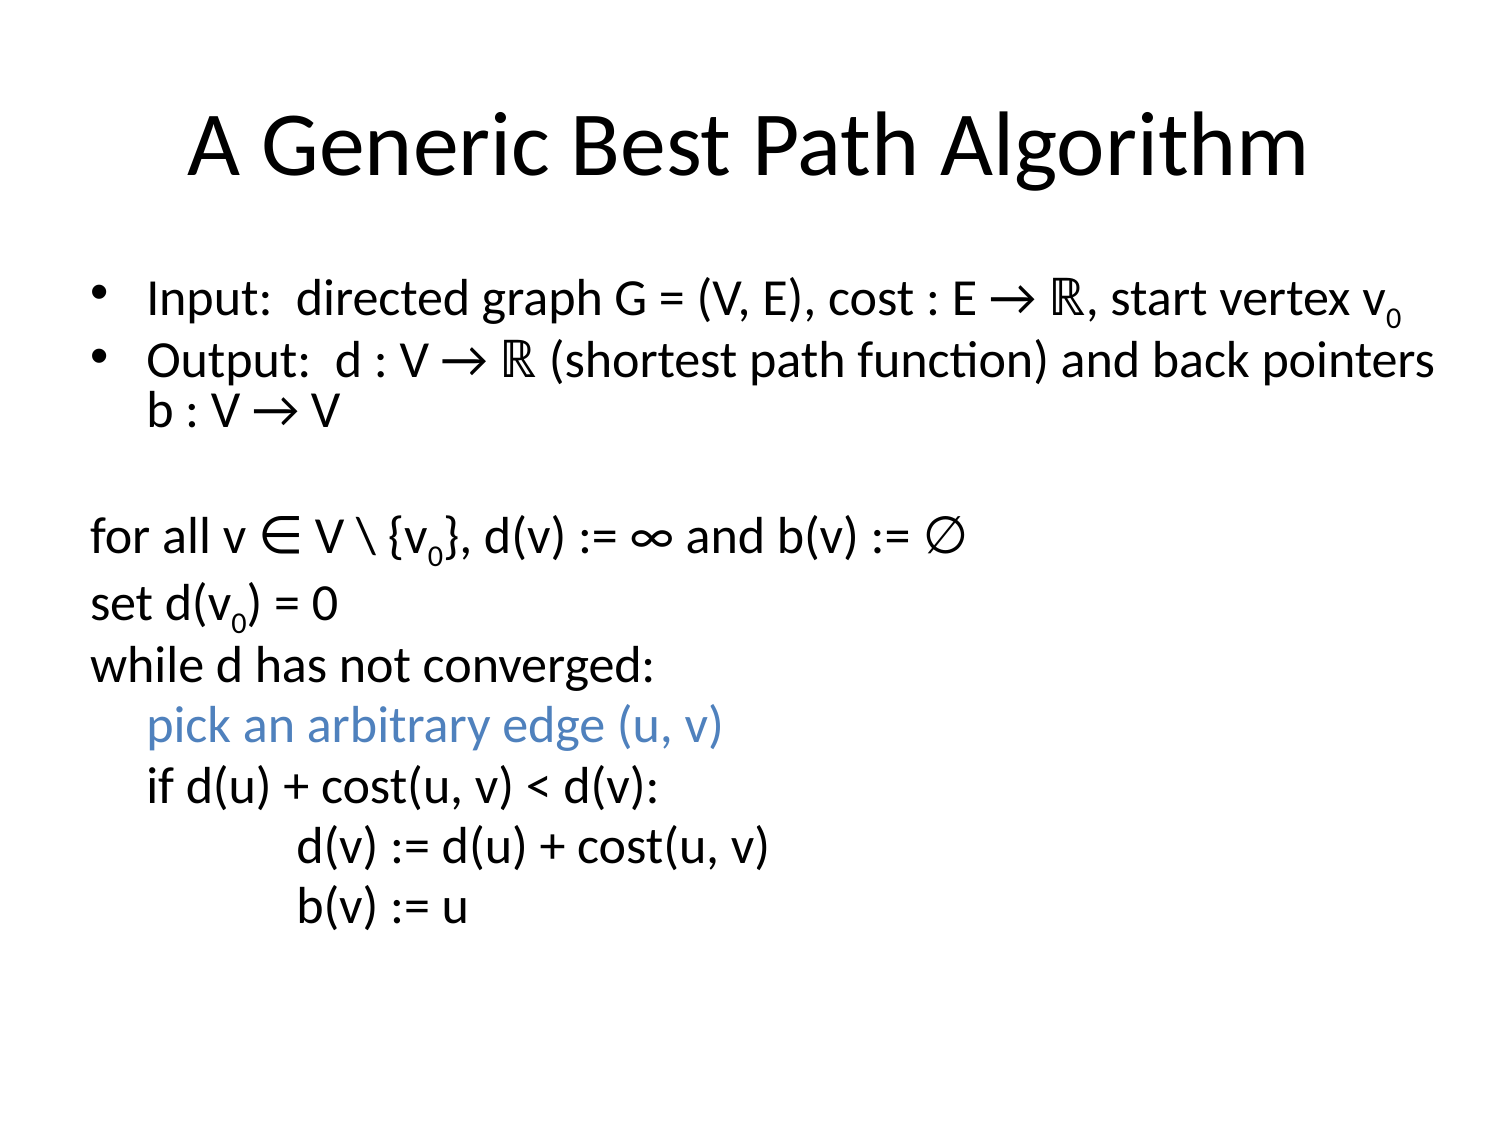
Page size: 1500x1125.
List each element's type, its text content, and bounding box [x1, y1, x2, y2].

title A Generic Best Path Algorithm [74, 44, 1426, 233]
list Input: directed graph G = (V, E), cost : E → ℝ, start vertex v0 Output: d : V → ℝ (shortest path function) and back pointers b : V → V for all v ∈ V \ {v0}, d(v) := ∞ and b(v) := ∅ set d(v0) = 0 while d has not converged: pick an arbitrary edge (u, v) if d(u) + cost(u, v) < d(v): d(v) := d(u) + cost(u, v) b(v) := u [74, 262, 1463, 1006]
